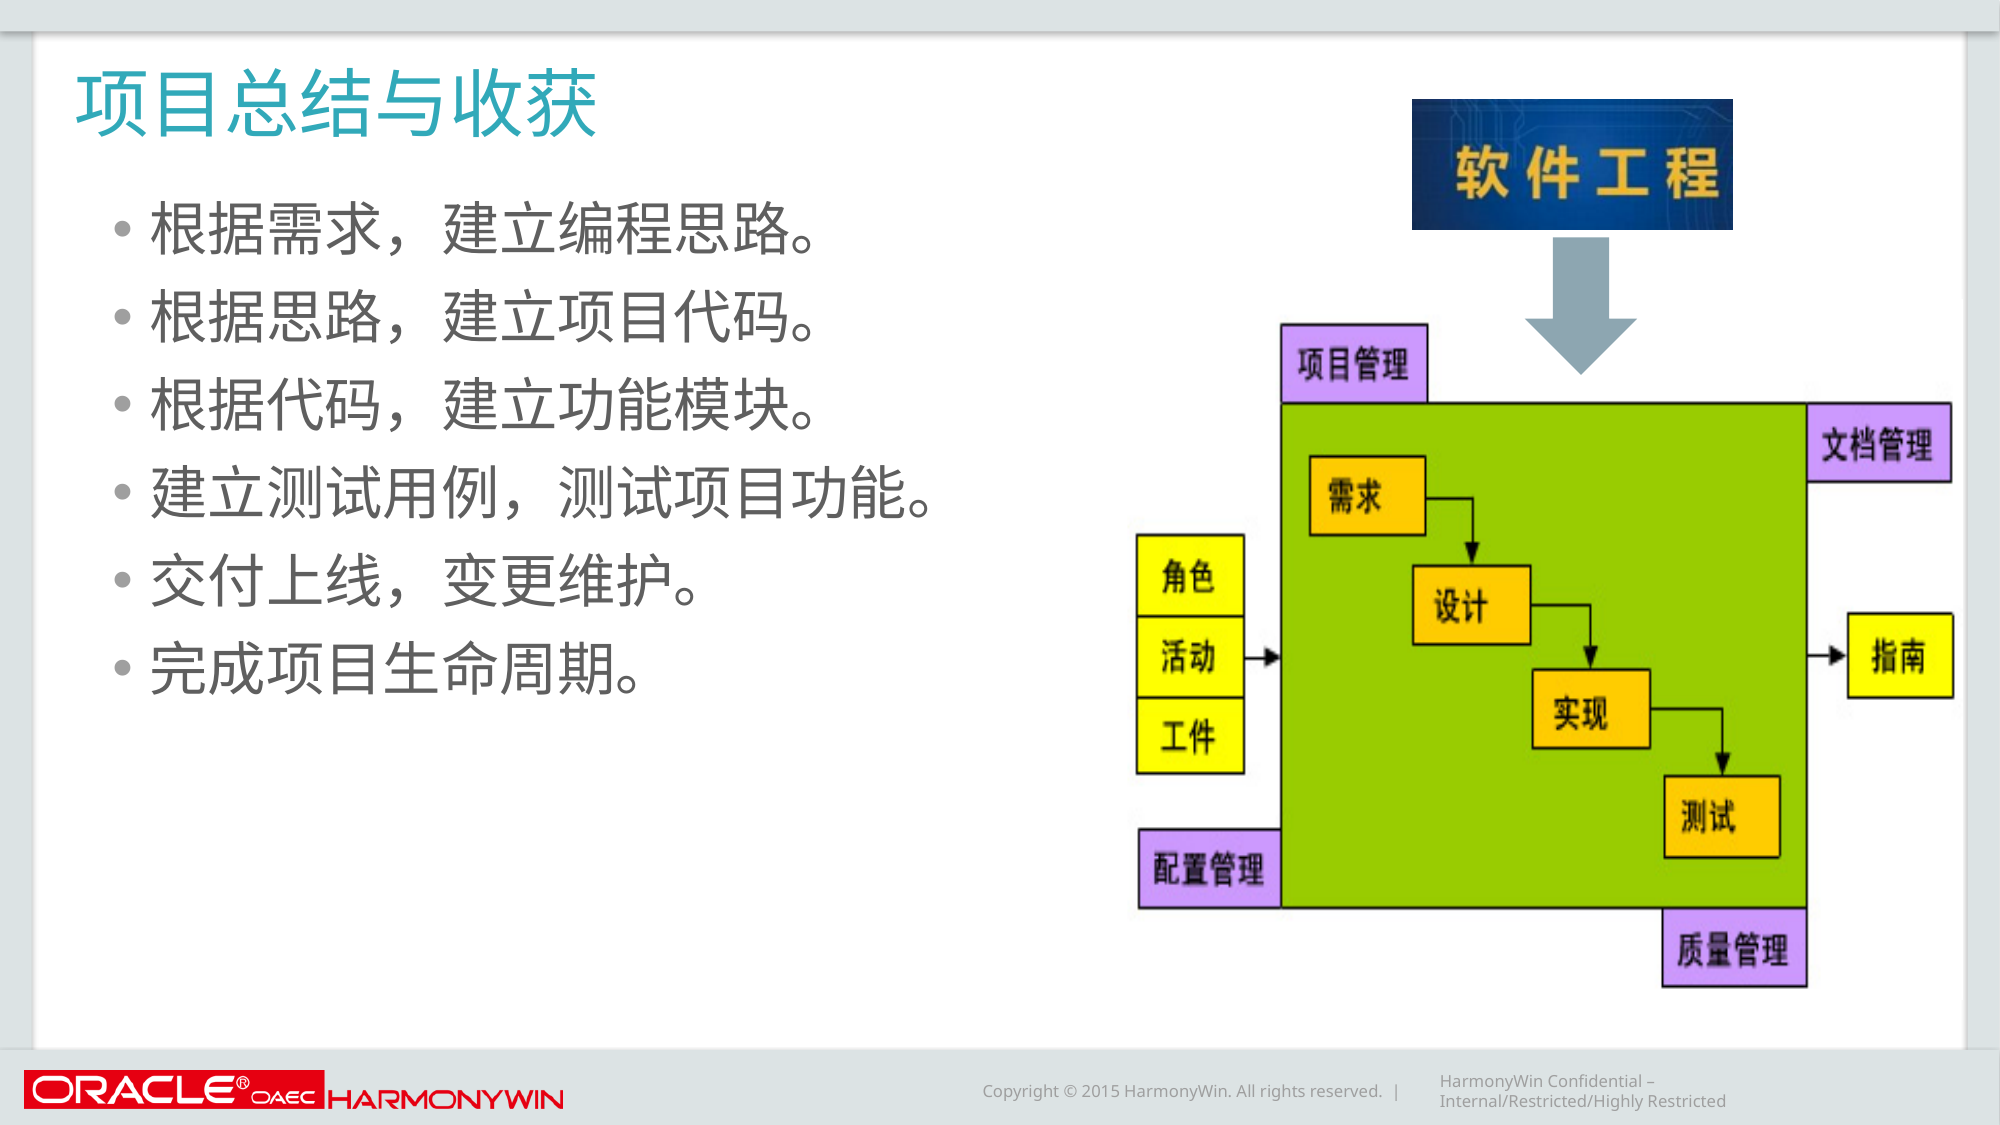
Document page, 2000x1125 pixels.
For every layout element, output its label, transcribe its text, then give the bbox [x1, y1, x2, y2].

picture [1411, 99, 1733, 230]
picture [24, 1070, 563, 1109]
picture [1124, 299, 1963, 1001]
title 项目总结与收获 [74, 37, 1900, 147]
text_box [1550, 239, 1612, 298]
footer HarmonyWin Confidential – Internal/Restricted/Highly Restricted [1439, 1075, 1850, 1106]
list 根据需求，建立编程思路。 根据思路，建立项目代码。 根据代码，建立功能模块。 建立测试用例，测试项目功能。 交付上线，变更维护。 完成项目生命周期。 [111, 199, 1113, 976]
